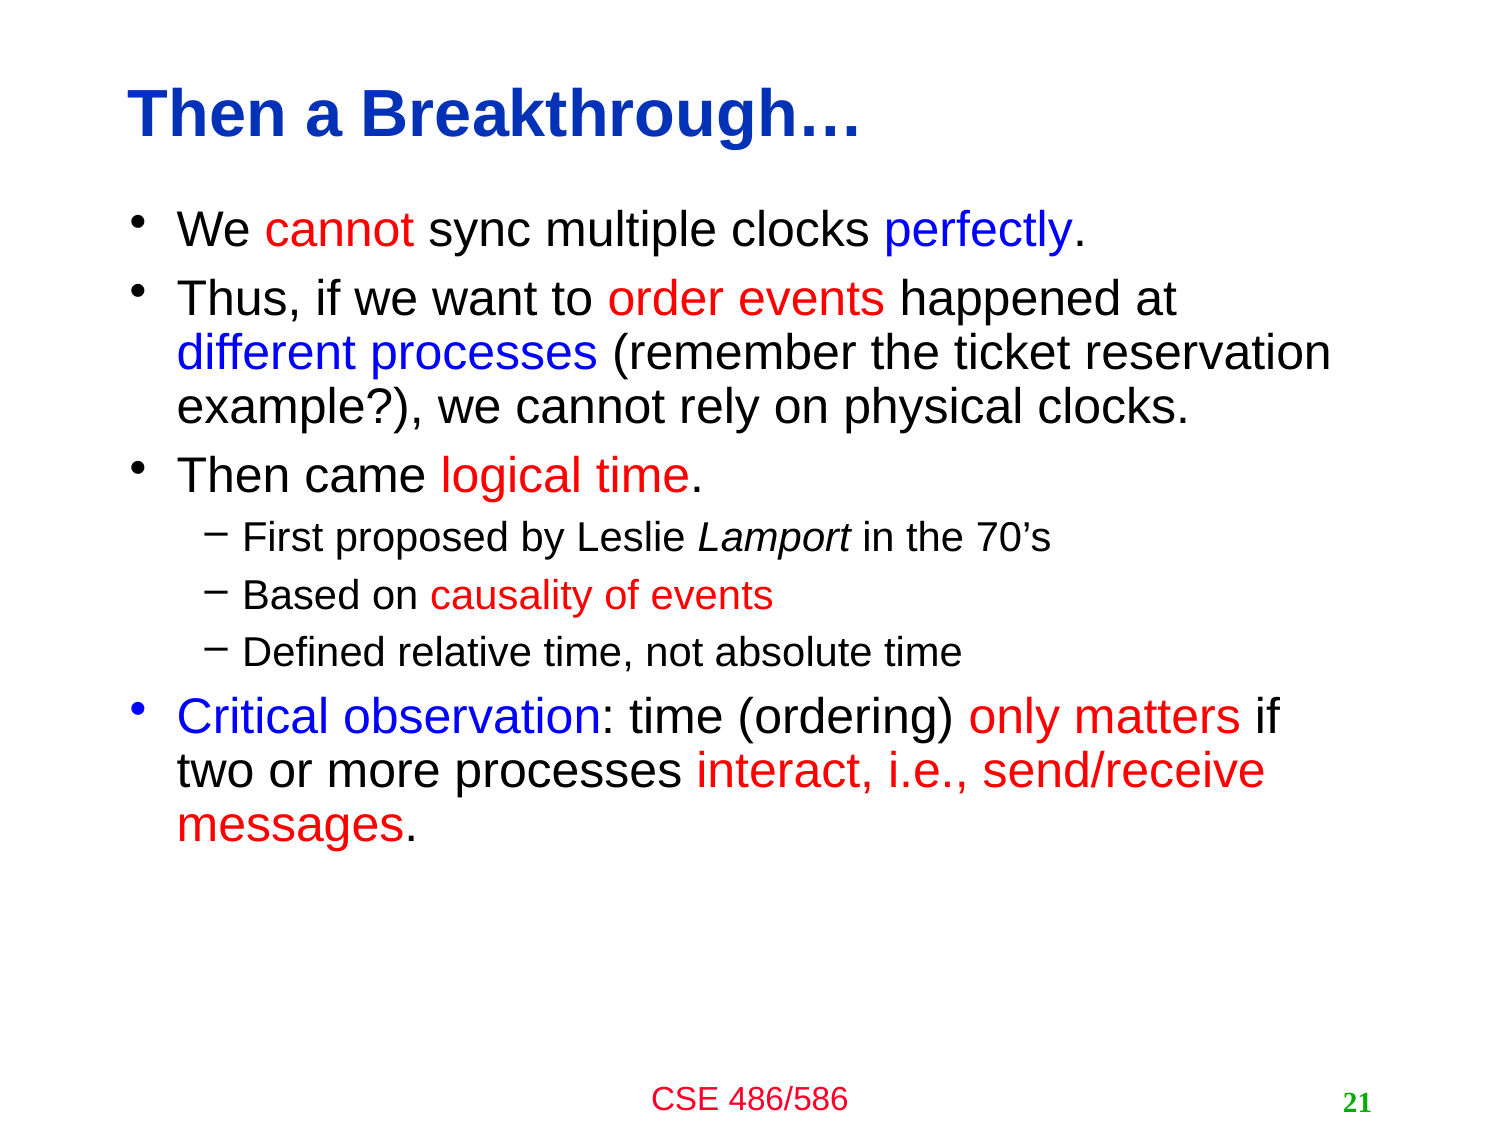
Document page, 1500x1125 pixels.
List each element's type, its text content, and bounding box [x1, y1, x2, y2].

list We cannot sync multiple clocks perfectly. Thus, if we want to order events happened at different processes (remember the ticket reservation example?), we cannot rely on physical clocks. Then came logical time. First proposed by Leslie Lamport in the 70’s Based on causality of events Defined relative time, not absolute time Critical observation: time (ordering) only matters if two or more processes interact, i.e., send/receive messages. [114, 195, 1376, 1005]
title Then a Breakthrough… [112, 53, 1310, 176]
slide_number 21 [1074, 1076, 1388, 1125]
